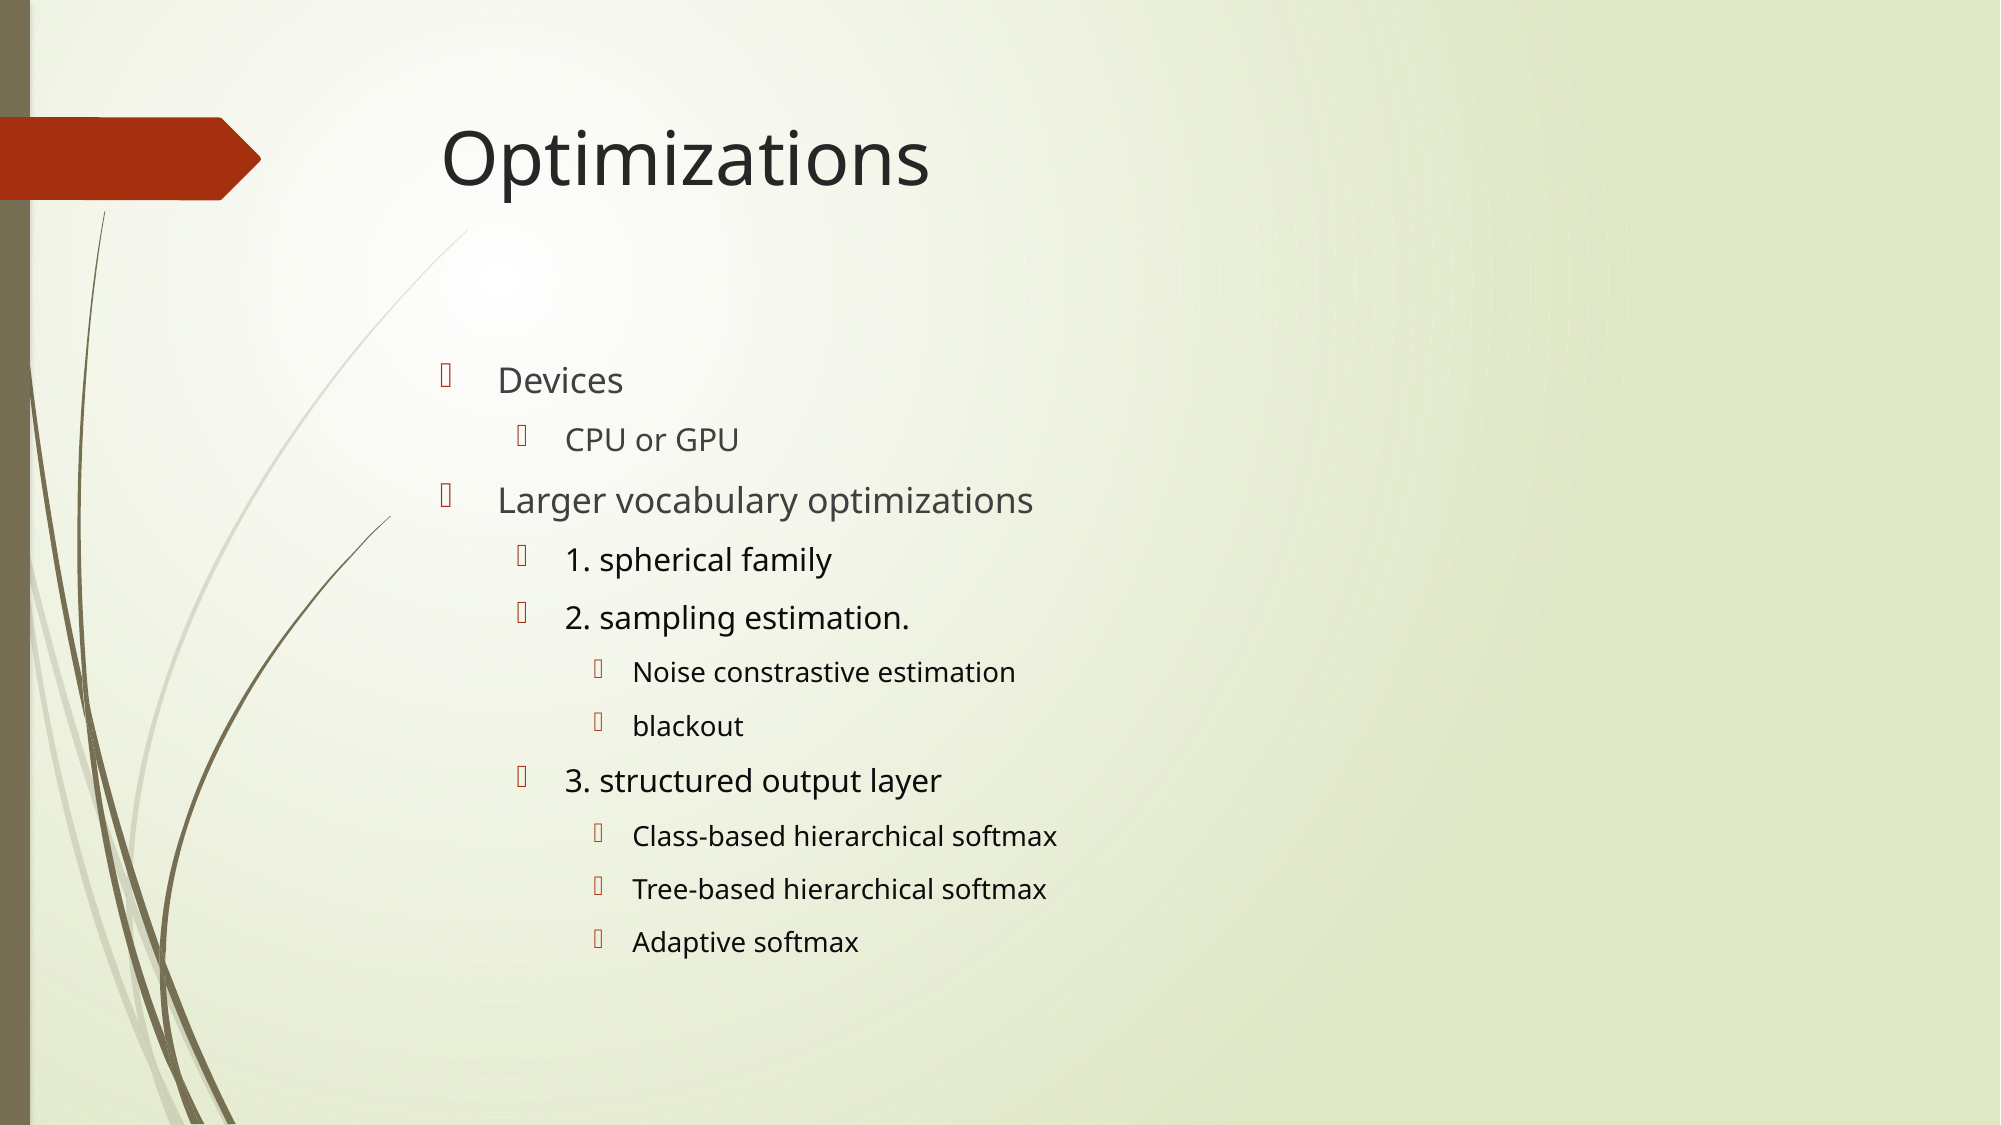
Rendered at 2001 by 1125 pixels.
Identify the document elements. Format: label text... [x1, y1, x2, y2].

title Optimizations [425, 102, 1888, 313]
list Devices CPU or GPU Larger vocabulary optimizations 1. spherical family 2. sampling estimation. Noise constrastive estimation blackout 3. structured output layer Class-based hierarchical softmax Tree-based hierarchical softmax Adaptive softmax [424, 350, 1888, 970]
